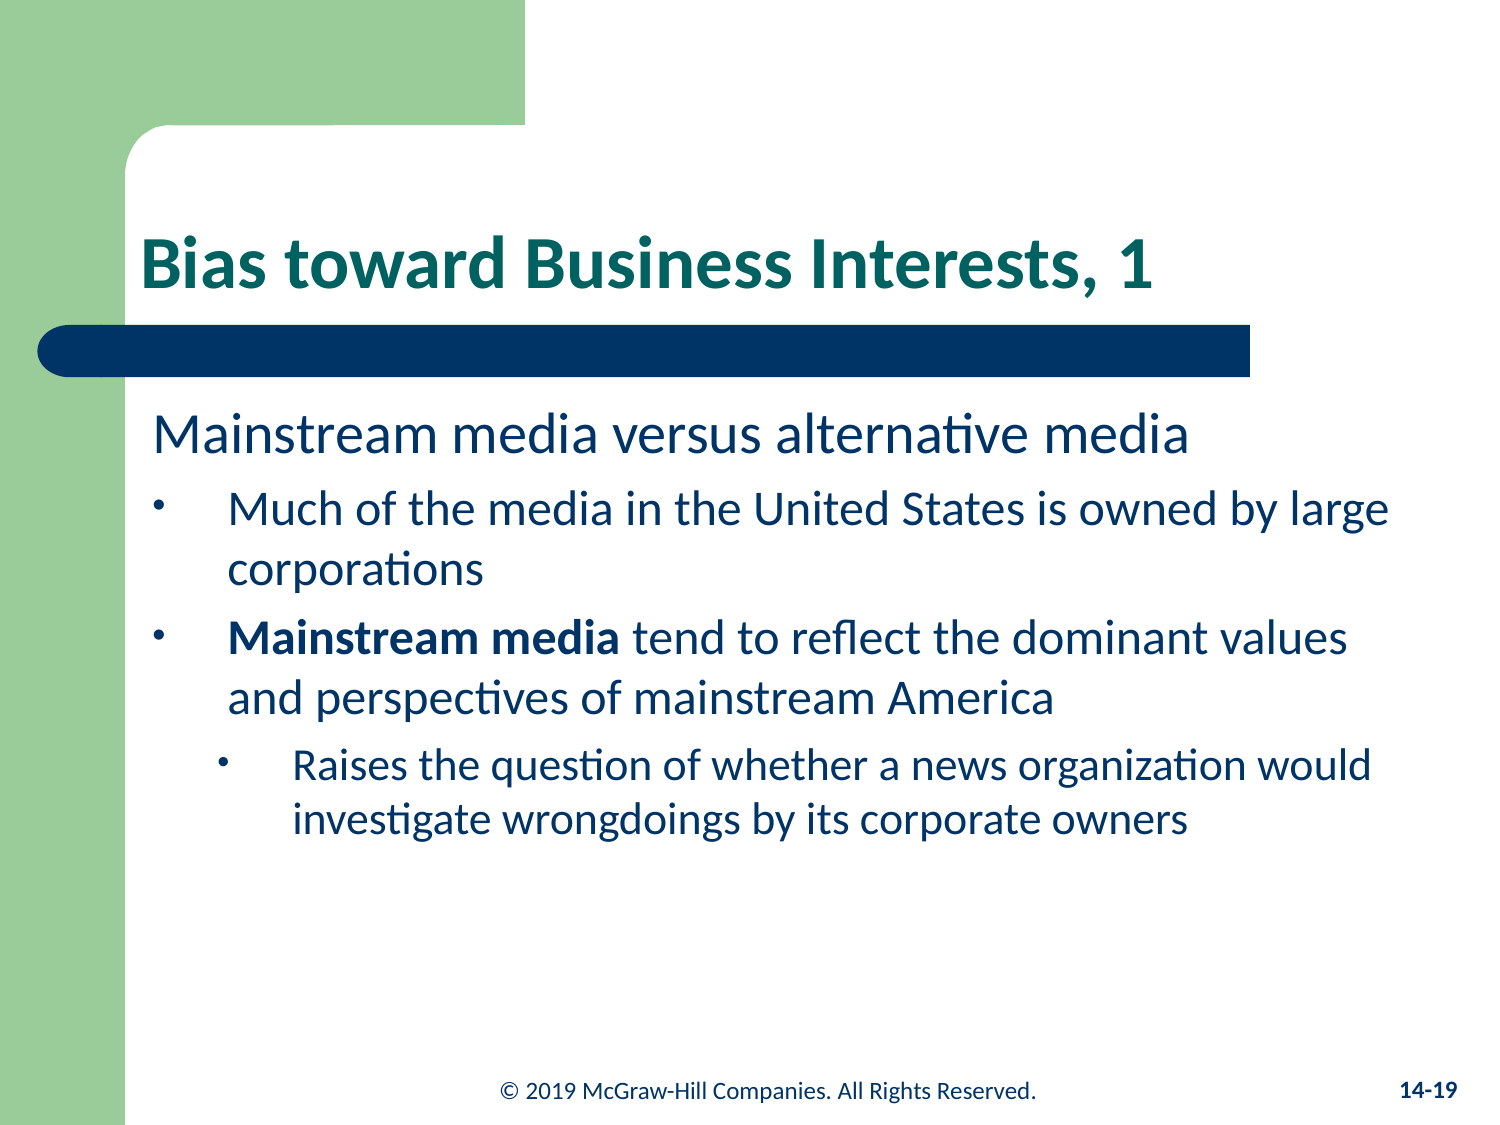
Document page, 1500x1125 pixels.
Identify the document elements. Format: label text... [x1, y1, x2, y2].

list Mainstream media versus alternative media Much of the media in the United States is owned by large corporations Mainstream media tend to reflect the dominant values and perspectives of mainstream America Raises the question of whether a news organization would investigate wrongdoings by its corporate owners [137, 387, 1438, 999]
title Bias toward Business Interests, 1 [125, 125, 1425, 313]
